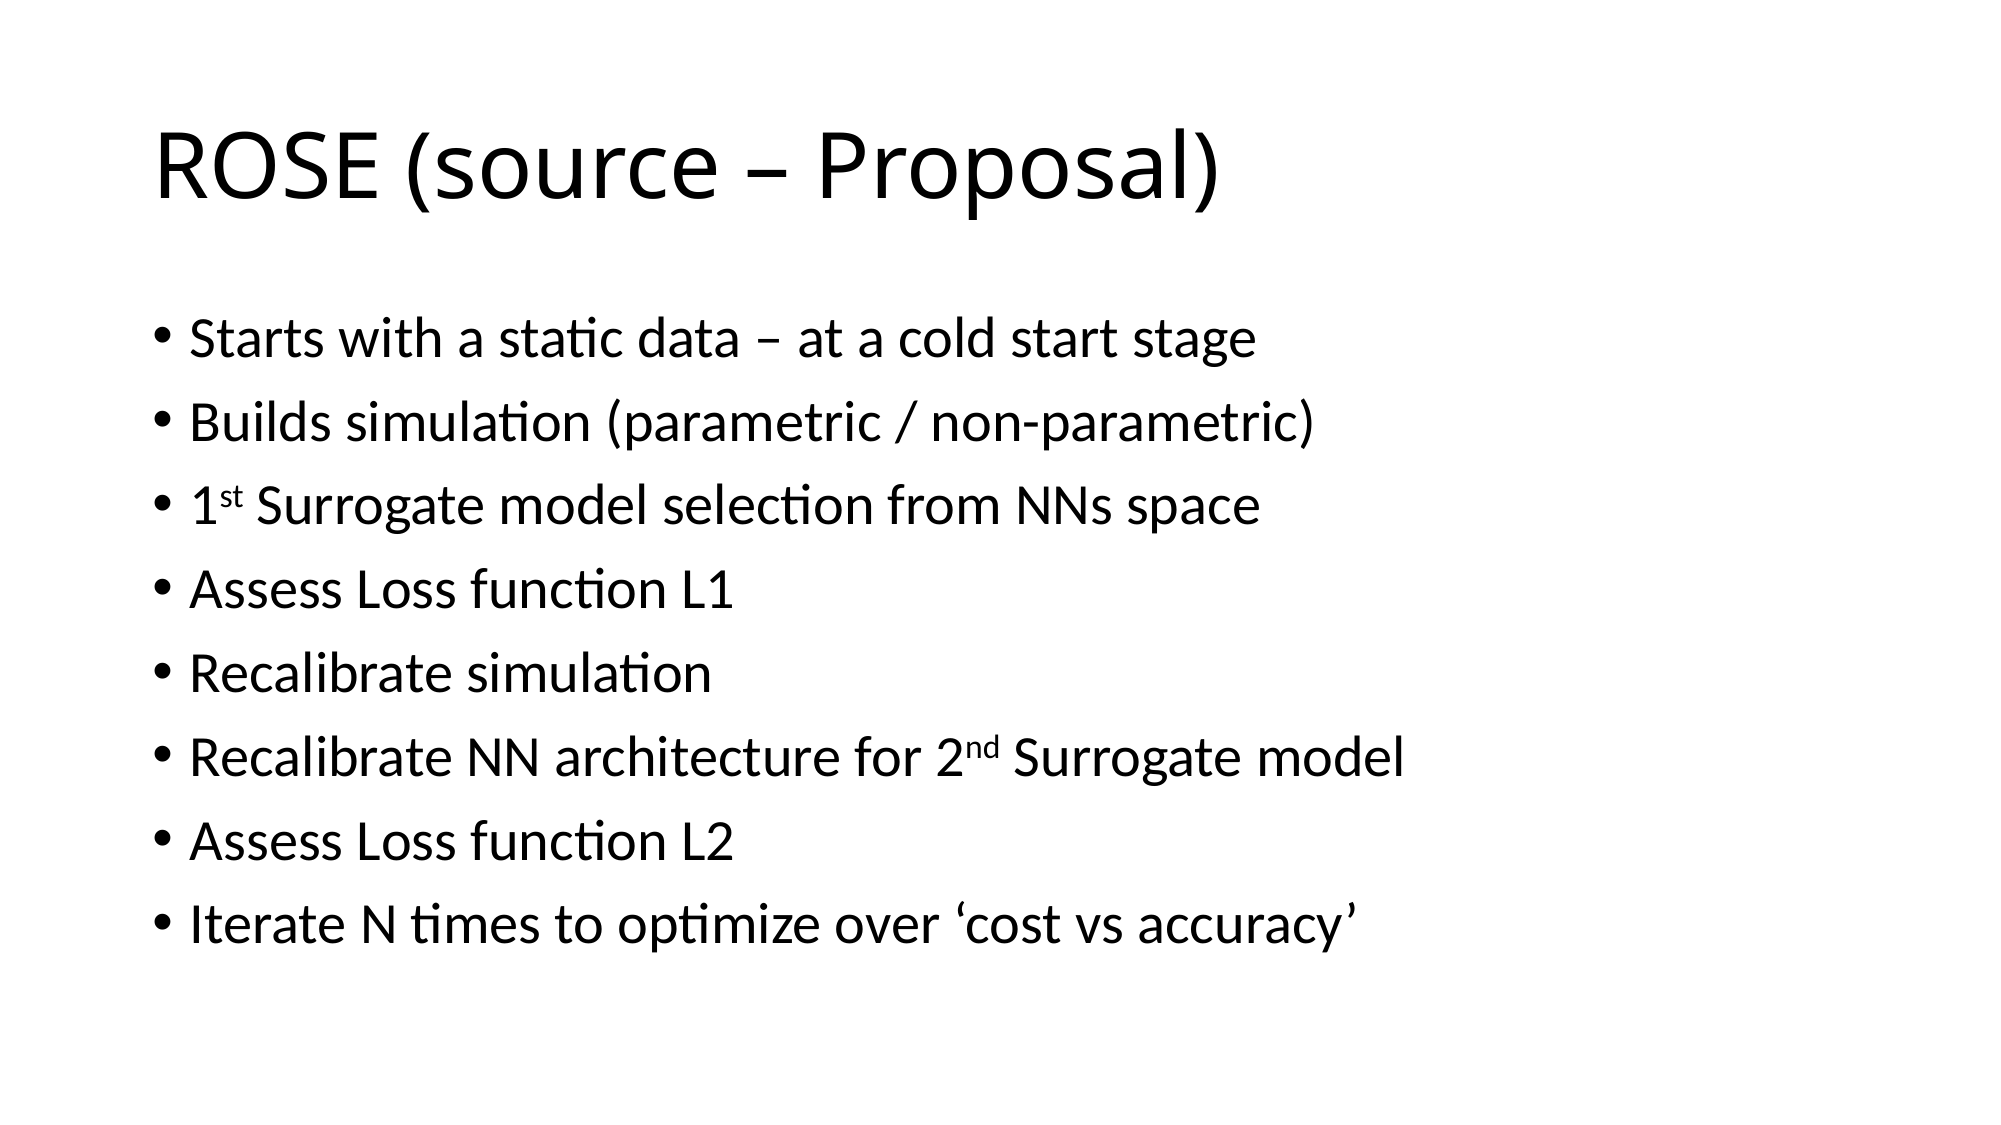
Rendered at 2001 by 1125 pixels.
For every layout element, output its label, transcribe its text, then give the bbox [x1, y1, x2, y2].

title ROSE (source – Proposal) [137, 59, 1863, 278]
list Starts with a static data – at a cold start stage Builds simulation (parametric / non-parametric) 1st Surrogate model selection from NNs space Assess Loss function L1 Recalibrate simulation Recalibrate NN architecture for 2nd Surrogate model Assess Loss function L2 Iterate N times to optimize over ‘cost vs accuracy’ [137, 299, 1863, 1014]
